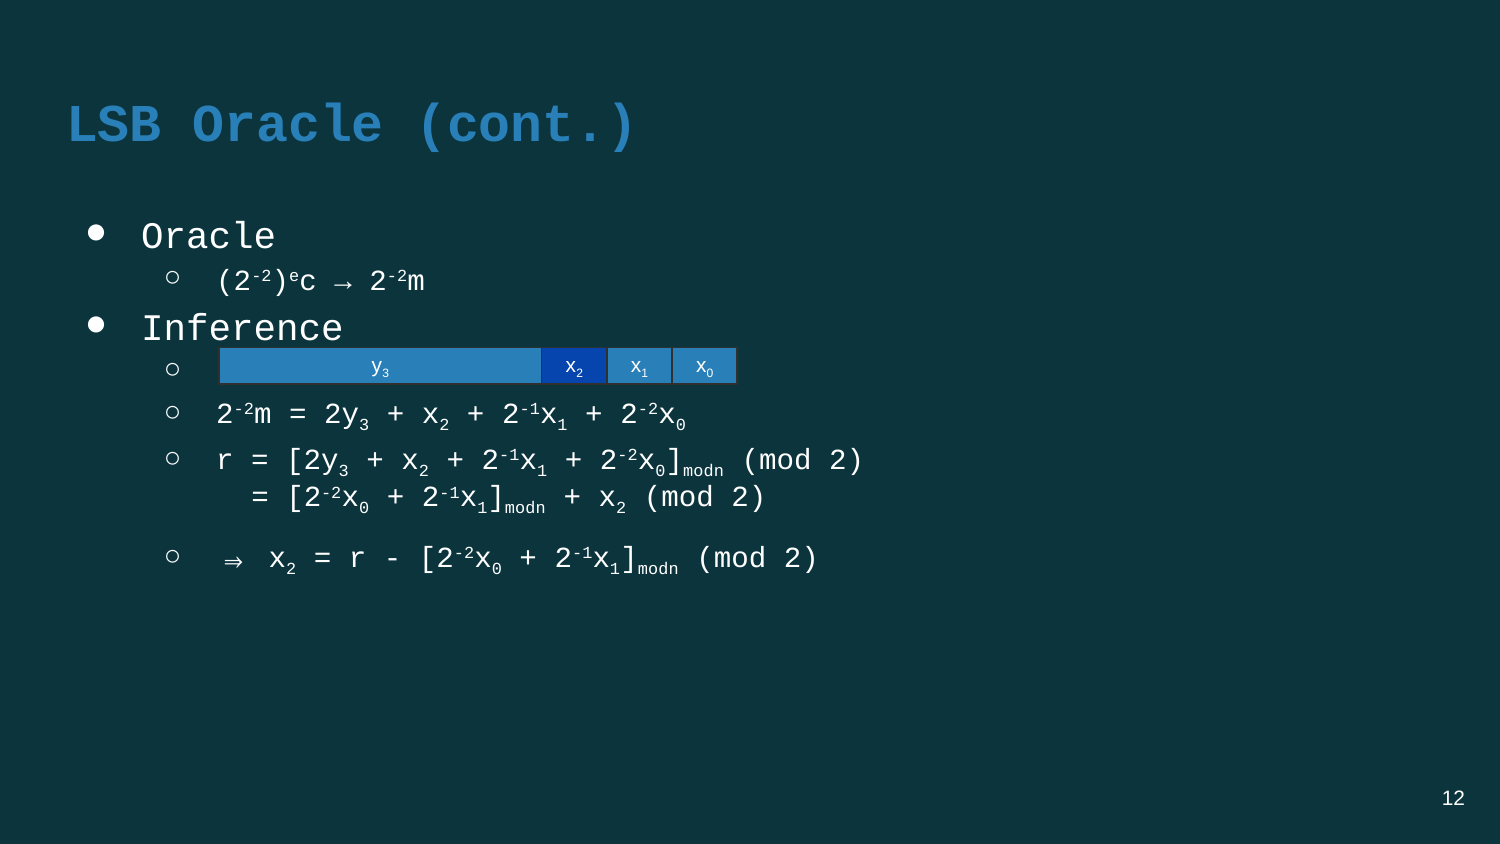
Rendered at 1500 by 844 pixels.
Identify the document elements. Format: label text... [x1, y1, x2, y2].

text_box x1 [607, 347, 673, 385]
text_box x2 [541, 347, 607, 385]
title LSB Oracle (cont.) [51, 72, 1449, 167]
text_box y3 [218, 347, 541, 385]
text_box x0 [673, 347, 738, 385]
slide_number 12 [1389, 764, 1480, 830]
list Oracle (2-2)ec → 2-2m Inference 2-2m = 2y3 + x2 + 2-1x1 + 2-2x0 r = [2y3 + x2 + 2-1x1 + 2-2x0]modn (mod 2) = [2-2x0 + 2-1x1]modn + x2 (mod 2) ⇒ x2 = r - [2-2x0 + 2-1x1]modn (mod 2) [51, 189, 1449, 750]
